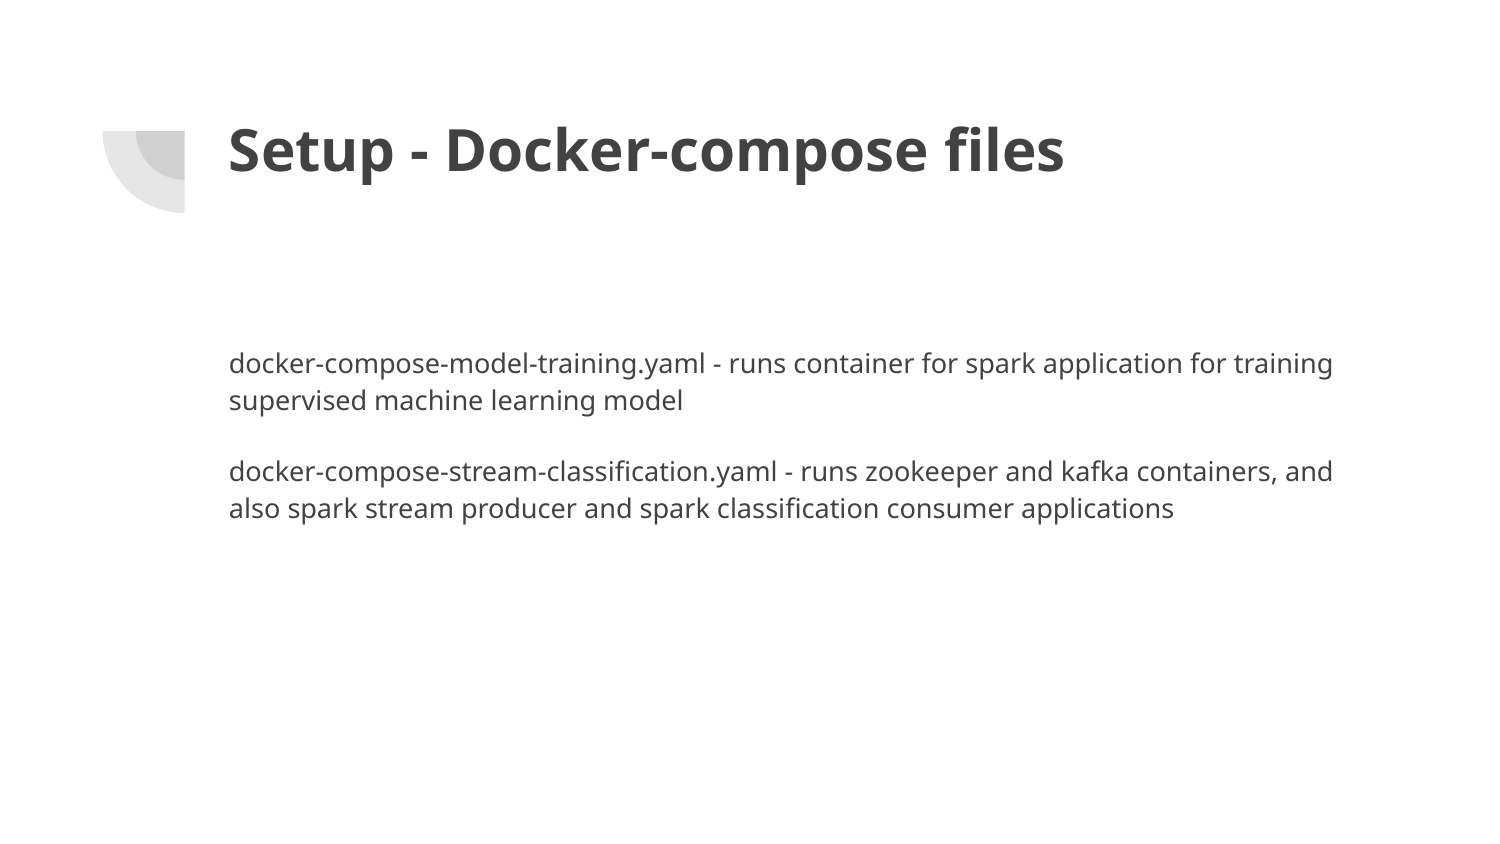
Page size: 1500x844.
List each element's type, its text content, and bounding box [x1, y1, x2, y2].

list docker-compose-model-training.yaml - runs container for spark application for training supervised machine learning model docker-compose-stream-classification.yaml - runs zookeeper and kafka containers, and also spark stream producer and spark classification consumer applications [213, 326, 1368, 744]
title Setup - Docker-compose files [213, 98, 1368, 263]
